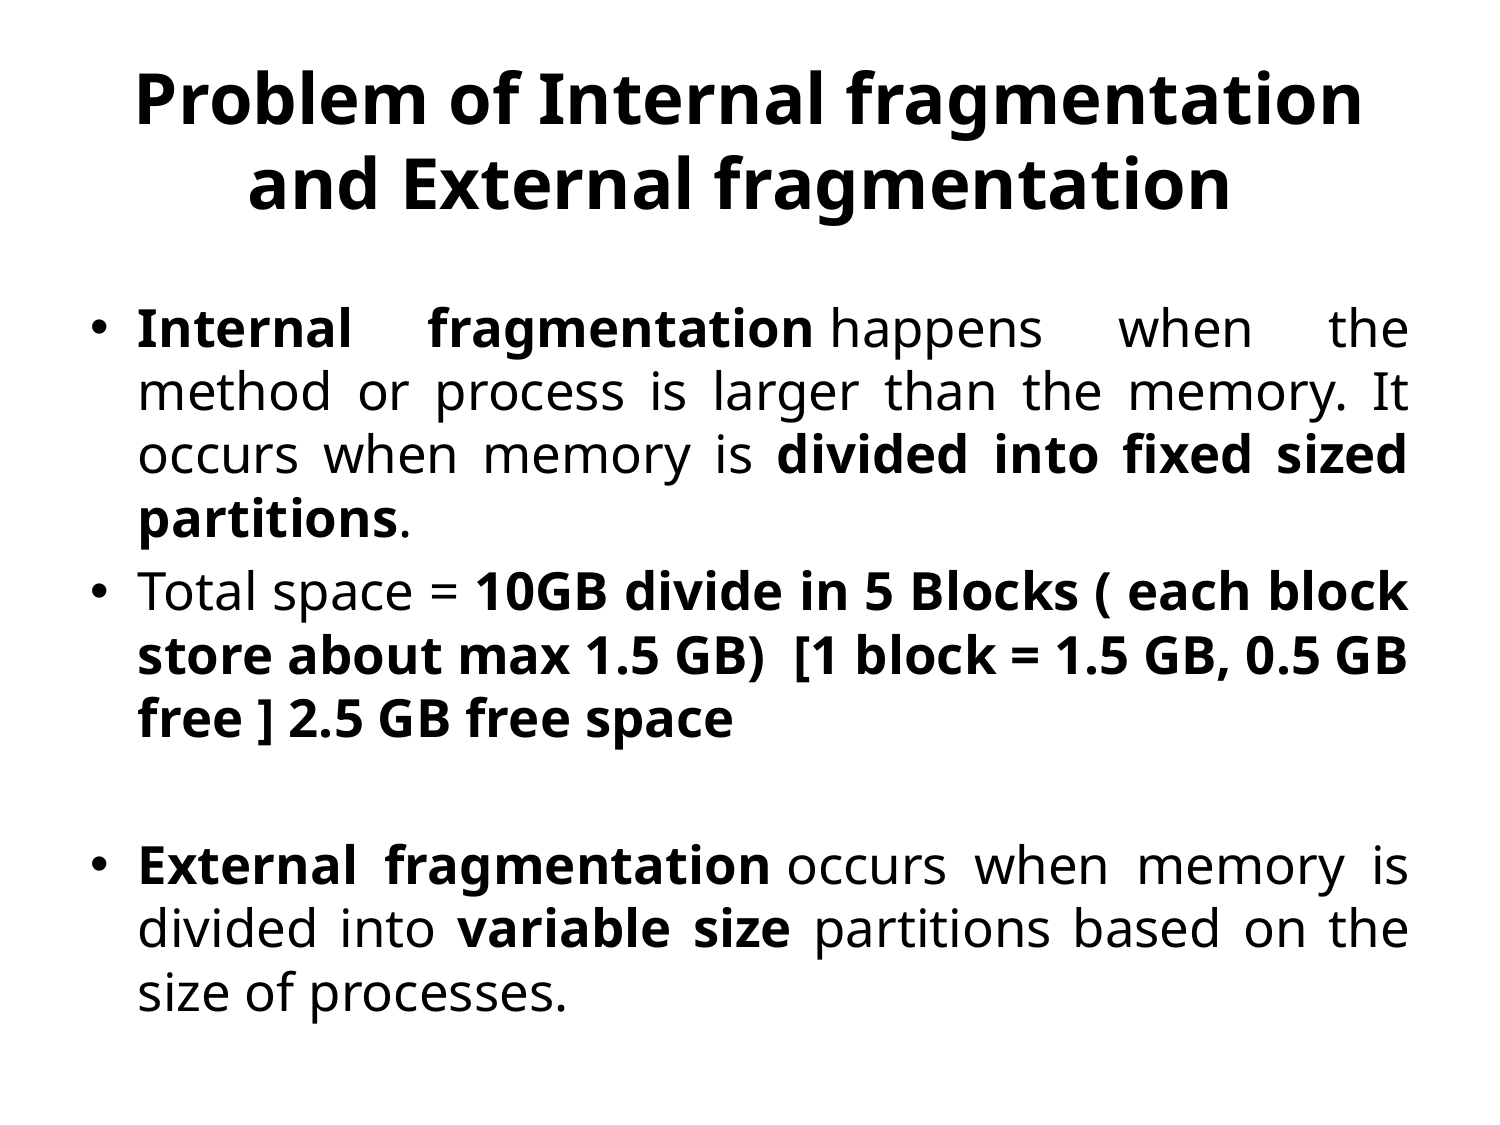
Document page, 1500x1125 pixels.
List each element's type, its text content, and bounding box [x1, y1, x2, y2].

title Problem of Internal fragmentation and External fragmentation [75, 45, 1425, 233]
list Internal fragmentation happens when the method or process is larger than the memory. It occurs when memory is divided into fixed sized partitions. Total space = 10GB divide in 5 Blocks ( each block store about max 1.5 GB) [1 block = 1.5 GB, 0.5 GB free ] 2.5 GB free space External fragmentation occurs when memory is divided into variable size partitions based on the size of processes. [75, 287, 1425, 1030]
